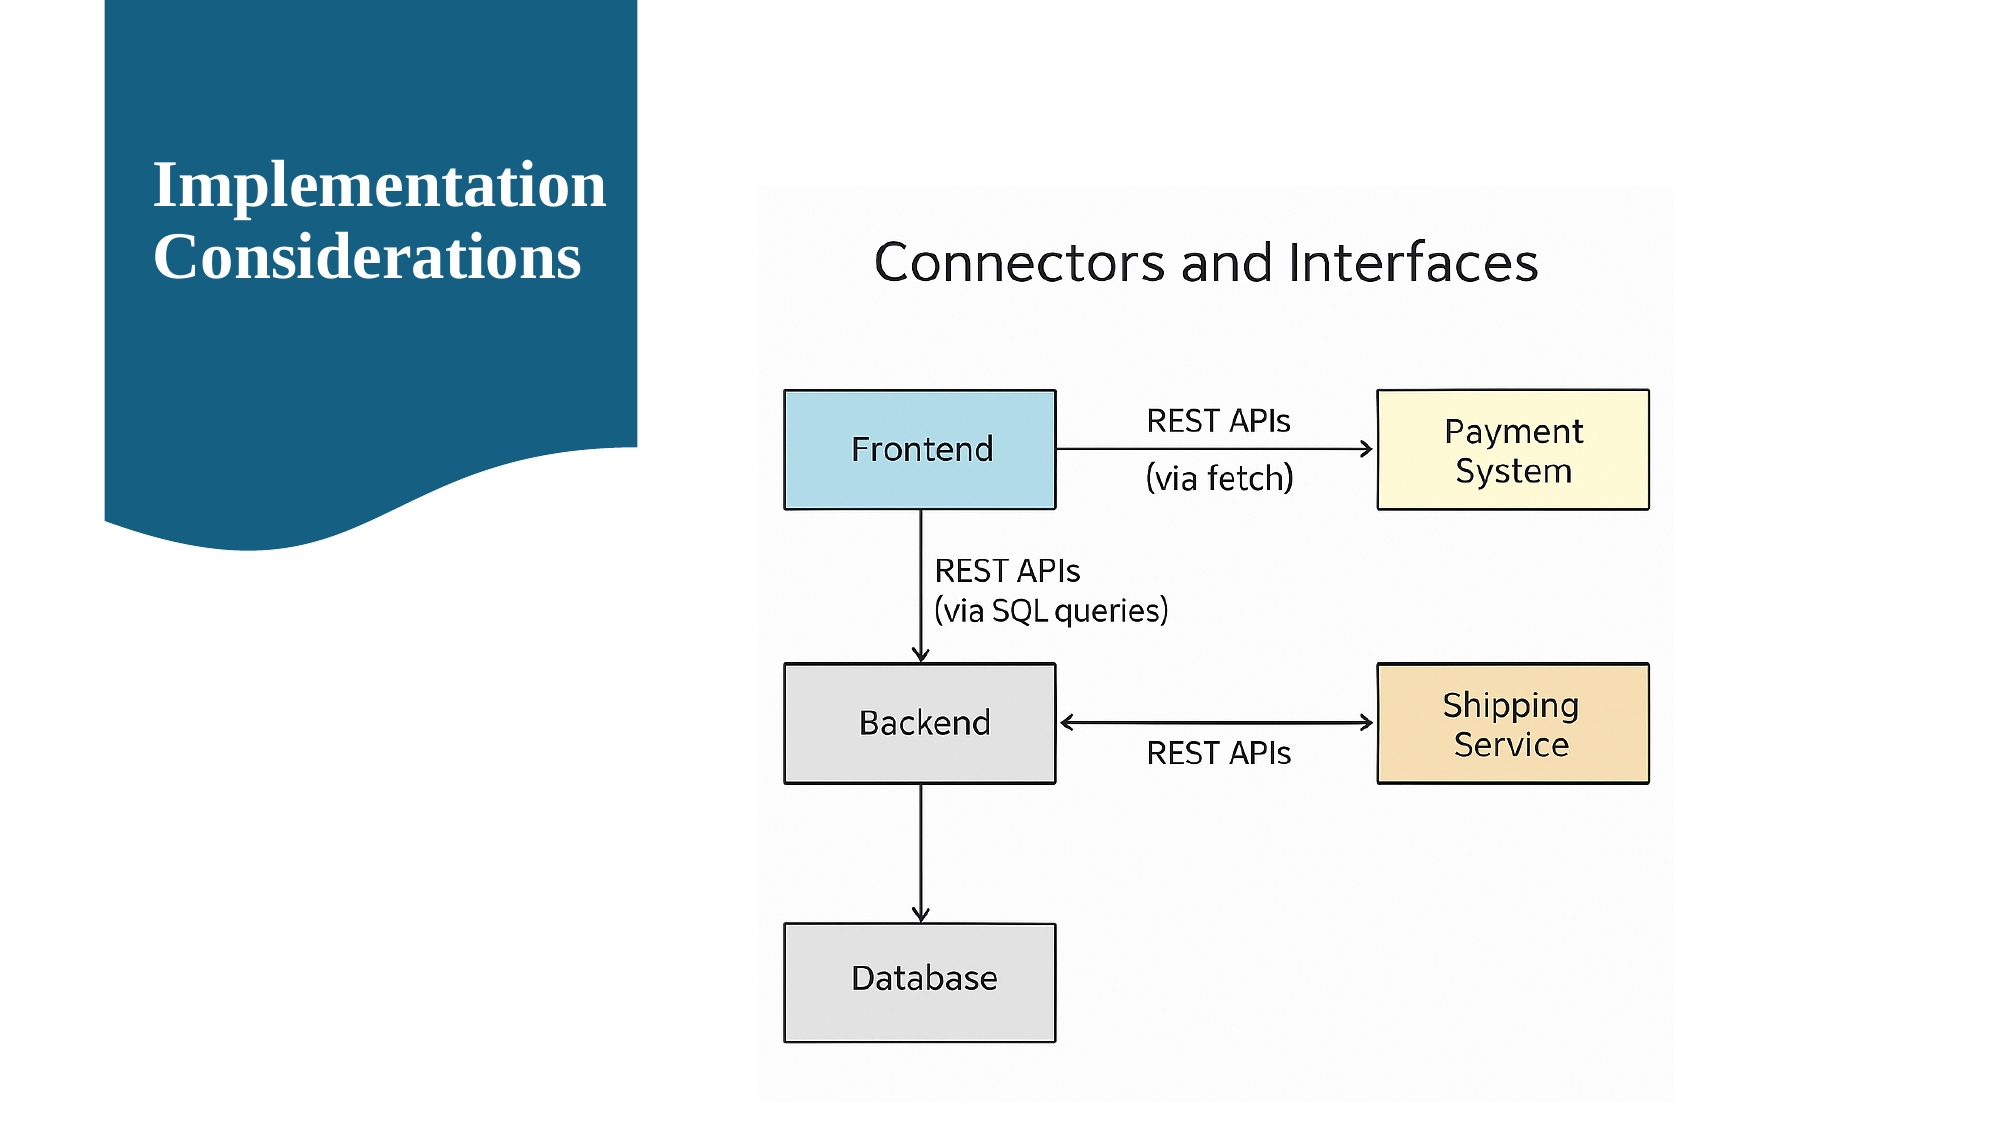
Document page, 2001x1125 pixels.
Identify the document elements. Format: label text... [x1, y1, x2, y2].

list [757, 185, 1674, 1102]
title Implementation Considerations [137, 28, 671, 415]
text_box [103, 0, 640, 553]
